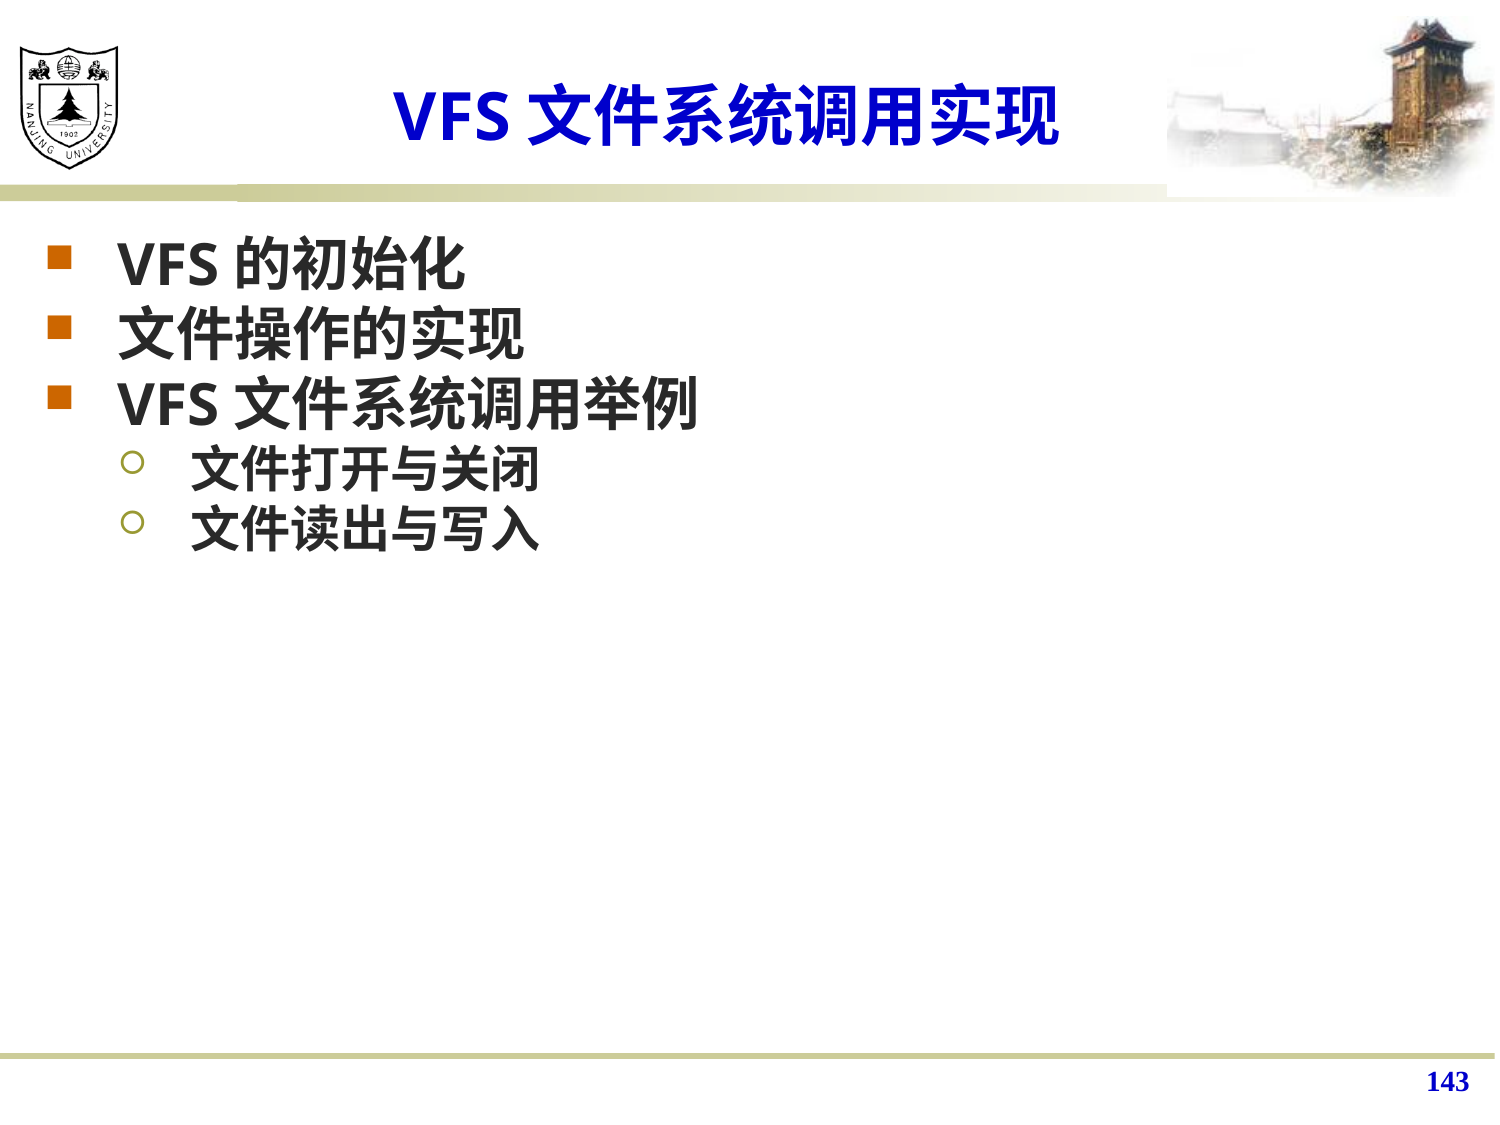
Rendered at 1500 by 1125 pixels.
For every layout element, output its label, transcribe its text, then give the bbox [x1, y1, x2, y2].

list VFS的初始化 文件操作的实现 VFS文件系统调用举例 文件打开与关闭 文件读出与写入 [29, 219, 1483, 1035]
picture [1167, 16, 1495, 197]
picture [0, 1053, 1495, 1059]
slide_number 143 [1399, 1054, 1496, 1125]
picture [14, 42, 124, 173]
title VFS文件系统调用实现 [123, 66, 1331, 161]
